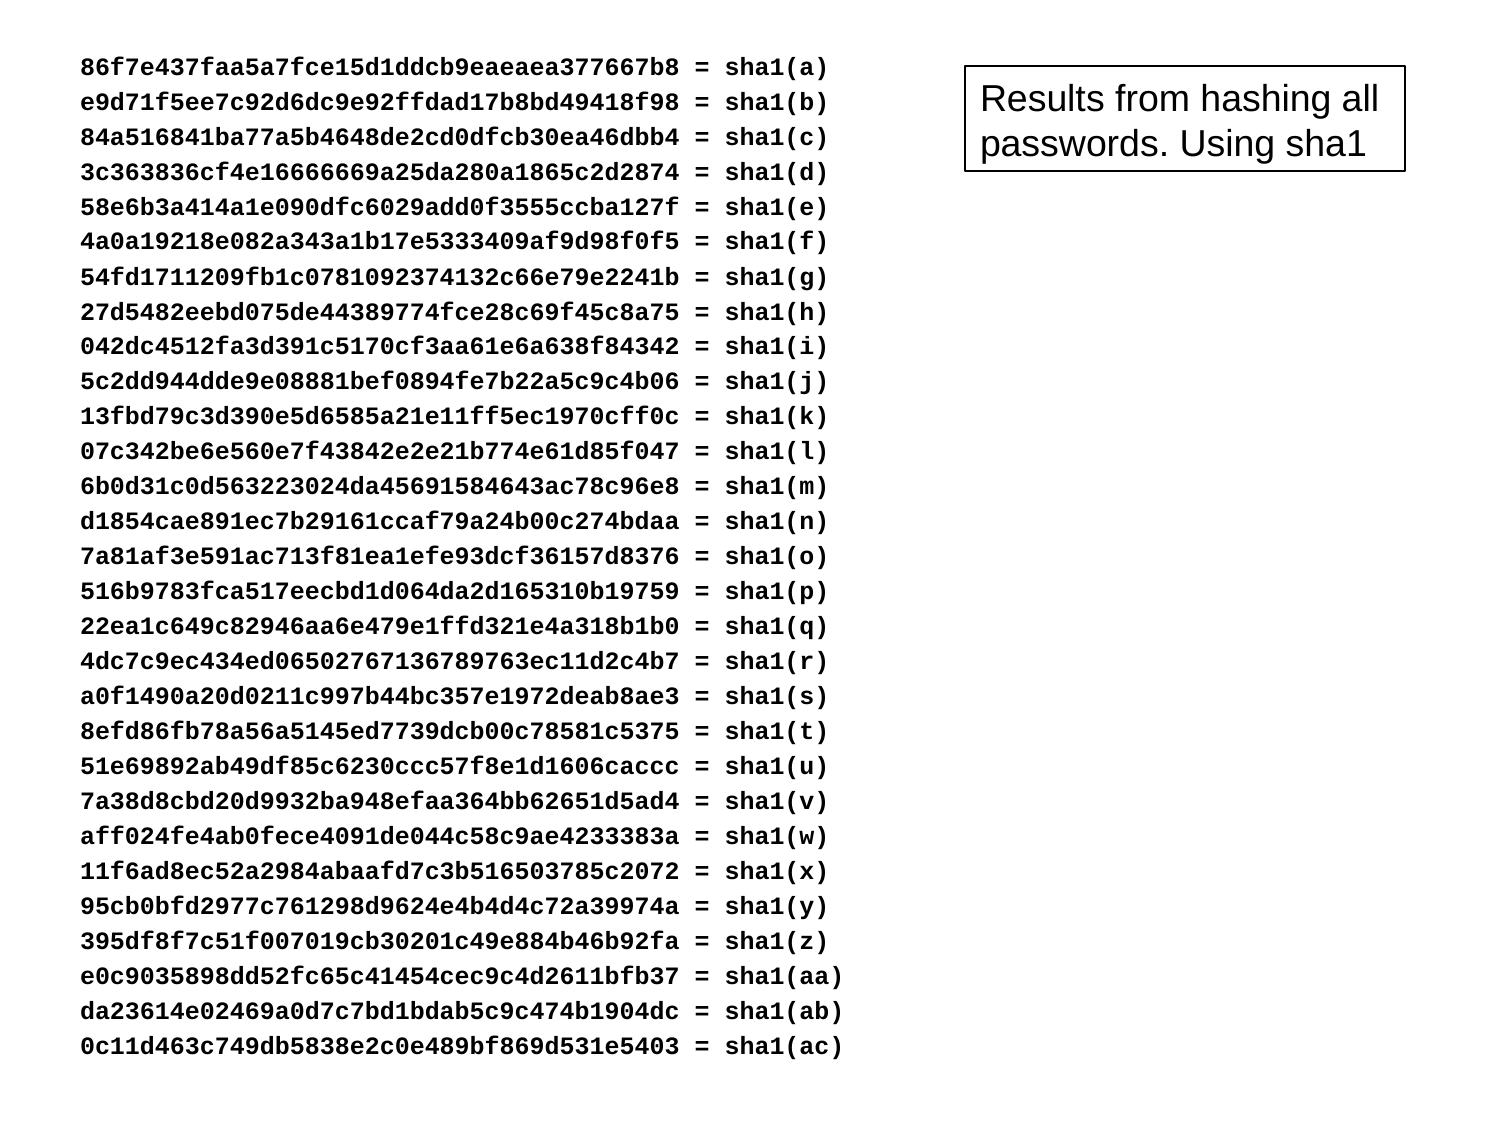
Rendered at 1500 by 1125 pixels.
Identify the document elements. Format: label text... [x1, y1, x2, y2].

list 86f7e437faa5a7fce15d1ddcb9eaeaea377667b8 = sha1(a) e9d71f5ee7c92d6dc9e92ffdad17b8bd49418f98 = sha1(b) 84a516841ba77a5b4648de2cd0dfcb30ea46dbb4 = sha1(c) 3c363836cf4e16666669a25da280a1865c2d2874 = sha1(d) 58e6b3a414a1e090dfc6029add0f3555ccba127f = sha1(e) 4a0a19218e082a343a1b17e5333409af9d98f0f5 = sha1(f) 54fd1711209fb1c0781092374132c66e79e2241b = sha1(g) 27d5482eebd075de44389774fce28c69f45c8a75 = sha1(h) 042dc4512fa3d391c5170cf3aa61e6a638f84342 = sha1(i) 5c2dd944dde9e08881bef0894fe7b22a5c9c4b06 = sha1(j) 13fbd79c3d390e5d6585a21e11ff5ec1970cff0c = sha1(k) 07c342be6e560e7f43842e2e21b774e61d85f047 = sha1(l) 6b0d31c0d563223024da45691584643ac78c96e8 = sha1(m) d1854cae891ec7b29161ccaf79a24b00c274bdaa = sha1(n) 7a81af3e591ac713f81ea1efe93dcf36157d8376 = sha1(o) 516b9783fca517eecbd1d064da2d165310b19759 = sha1(p) 22ea1c649c82946aa6e479e1ffd321e4a318b1b0 = sha1(q) 4dc7c9ec434ed06502767136789763ec11d2c4b7 = sha1(r) a0f1490a20d0211c997b44bc357e1972deab8ae3 = sha1(s) 8efd86fb78a56a5145ed7739dcb00c78581c5375 = sha1(t) 51e69892ab49df85c6230ccc57f8e1d1606caccc = sha1(u) 7a38d8cbd20d9932ba948efaa364bb62651d5ad4 = sha1(v) aff024fe4ab0fece4091de044c58c9ae4233383a = sha1(w) 11f6ad8ec52a2984abaafd7c3b516503785c2072 = sha1(x) 95cb0bfd2977c761298d9624e4b4d4c72a39974a = sha1(y) 395df8f7c51f007019cb30201c49e884b46b92fa = sha1(z) e0c9035898dd52fc65c41454cec9c4d2611bfb37 = sha1(aa) da23614e02469a0d7c7bd1bdab5c9c474b1904dc = sha1(ab) 0c11d463c749db5838e2c0e489bf869d531e5403 = sha1(ac) [64, 42, 1416, 1125]
text_box Results from hashing all passwords. Using sha1 [965, 66, 1405, 172]
